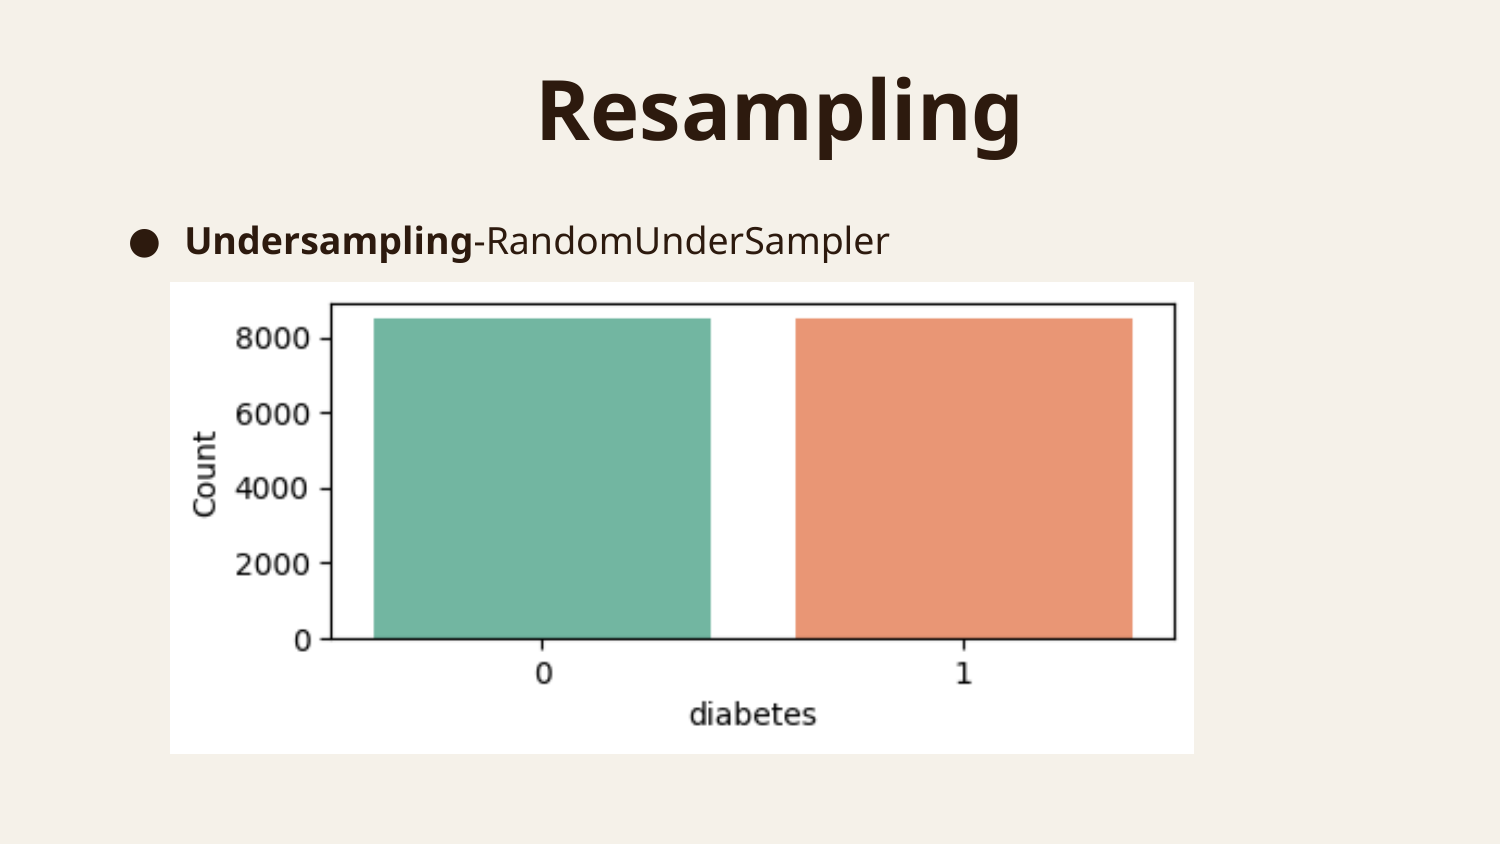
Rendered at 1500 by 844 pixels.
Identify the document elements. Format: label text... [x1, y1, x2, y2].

text_box Resampling [178, 46, 1382, 157]
picture [170, 282, 1194, 755]
text_box Undersampling-RandomUnderSampler [109, 199, 1255, 325]
